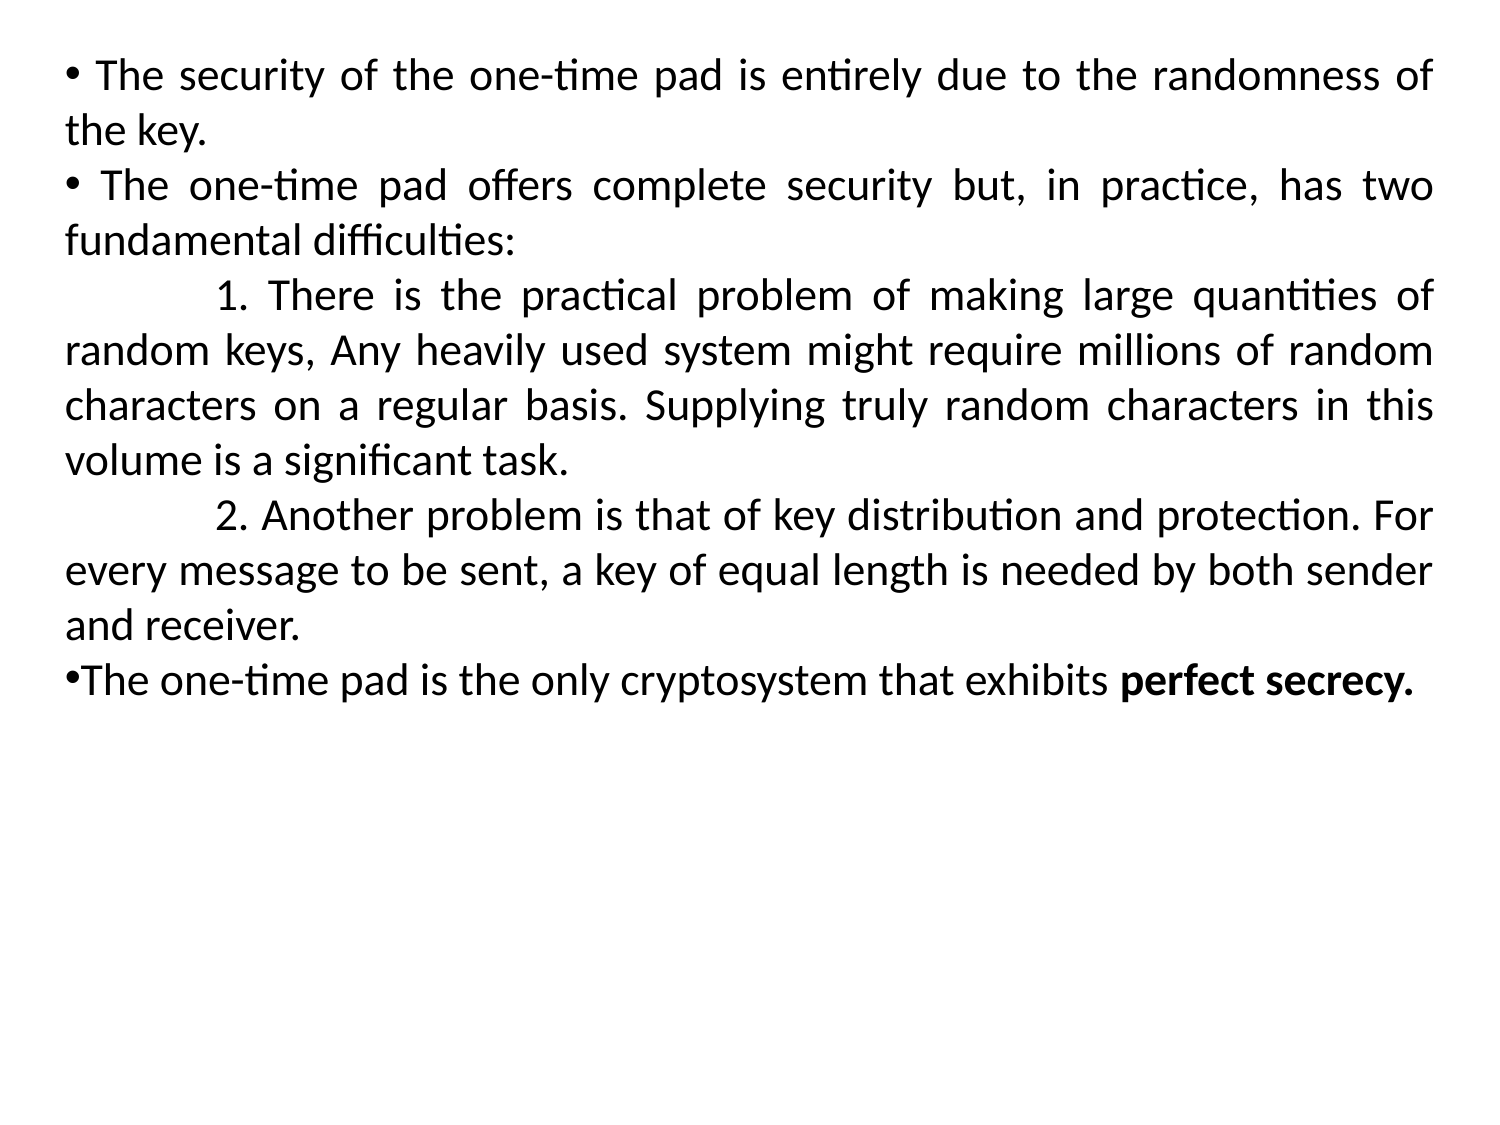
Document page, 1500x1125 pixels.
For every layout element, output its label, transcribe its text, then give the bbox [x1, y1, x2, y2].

text_box The security of the one-time pad is entirely due to the randomness of the key. The one-time pad offers complete security but, in practice, has two fundamental difficulties: 1. There is the practical problem of making large quantities of random keys, Any heavily used system might require millions of random characters on a regular basis. Supplying truly random characters in this volume is a significant task. 2. Another problem is that of key distribution and protection. For every message to be sent, a key of equal length is needed by both sender and receiver. The one-time pad is the only cryptosystem that exhibits perfect secrecy. [50, 37, 1450, 822]
